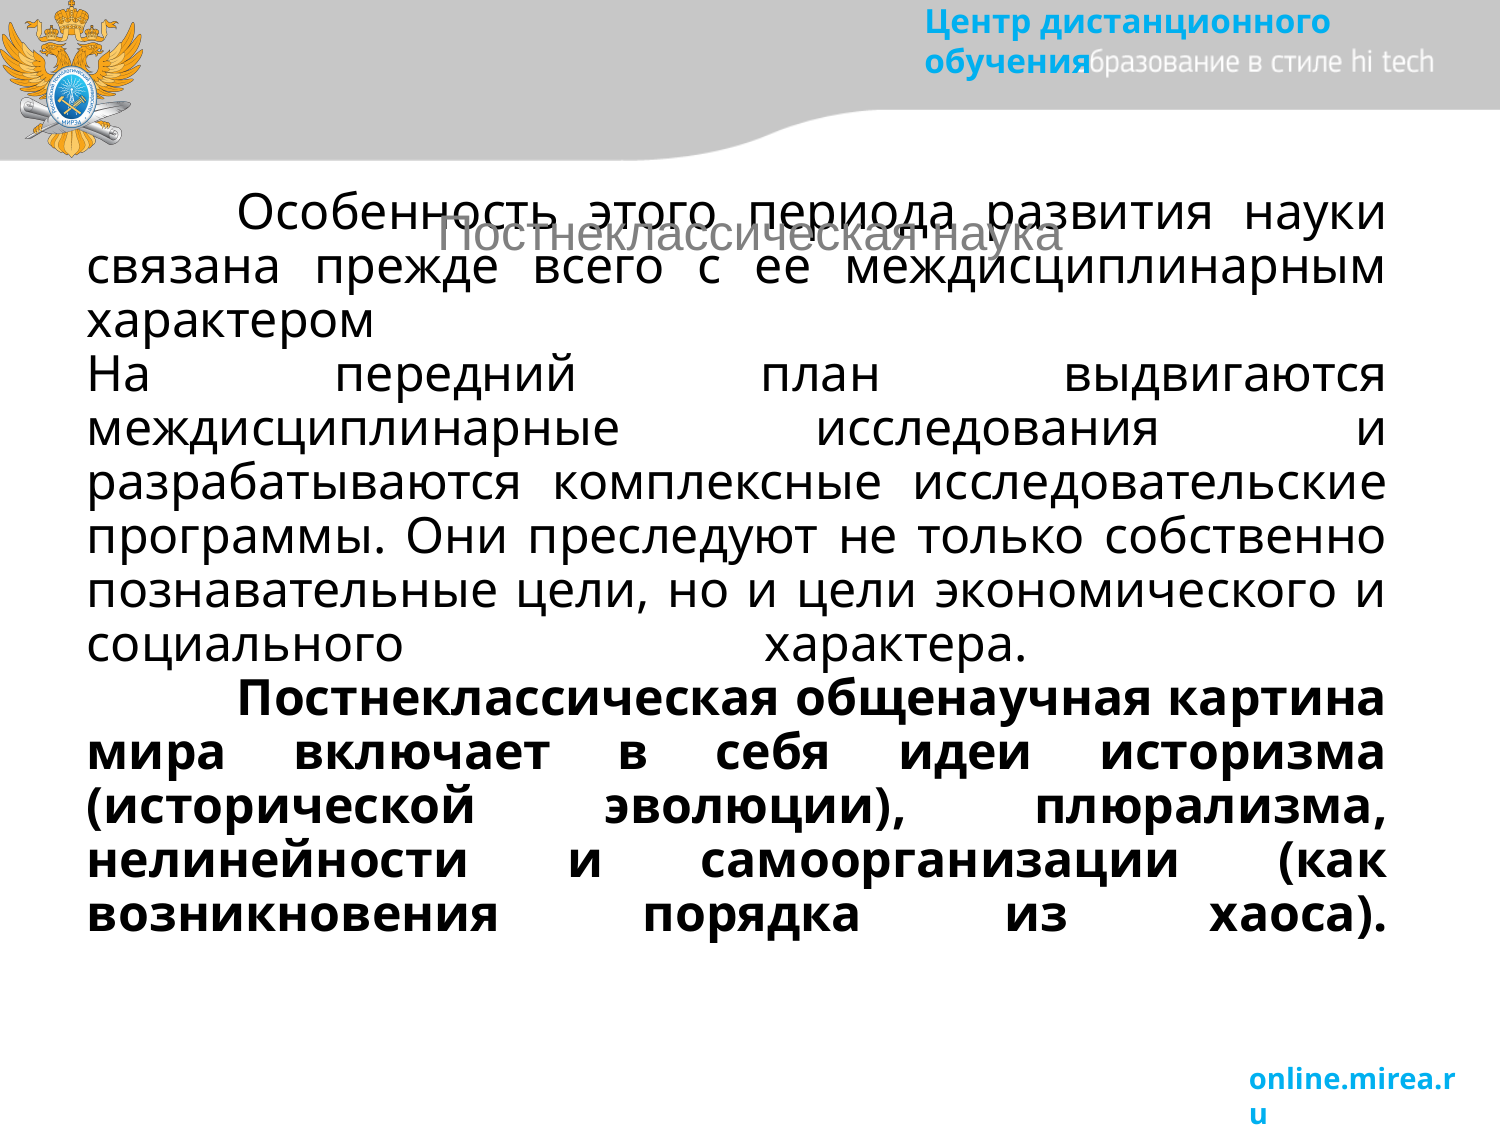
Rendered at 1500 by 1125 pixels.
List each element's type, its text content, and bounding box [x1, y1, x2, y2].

picture [0, 0, 143, 158]
title Особенность этого периода развития науки связана прежде всего с ее междисциплинарным характером На передний план выдвигаются междисциплинарные исследования и разрабатываются комплексные исследовательские программы. Они преследуют не только собственно познавательные цели, но и цели экономического и социального характера. Постнеклассическая общенаучная картина мира включает в себя идеи историзма (исторической эволюции), плюрализма, нелинейности и самоорганизации (как возникновения порядка из хаоса). [72, 335, 1403, 1010]
subtitle Постнеклассическая наука [187, 193, 1313, 270]
